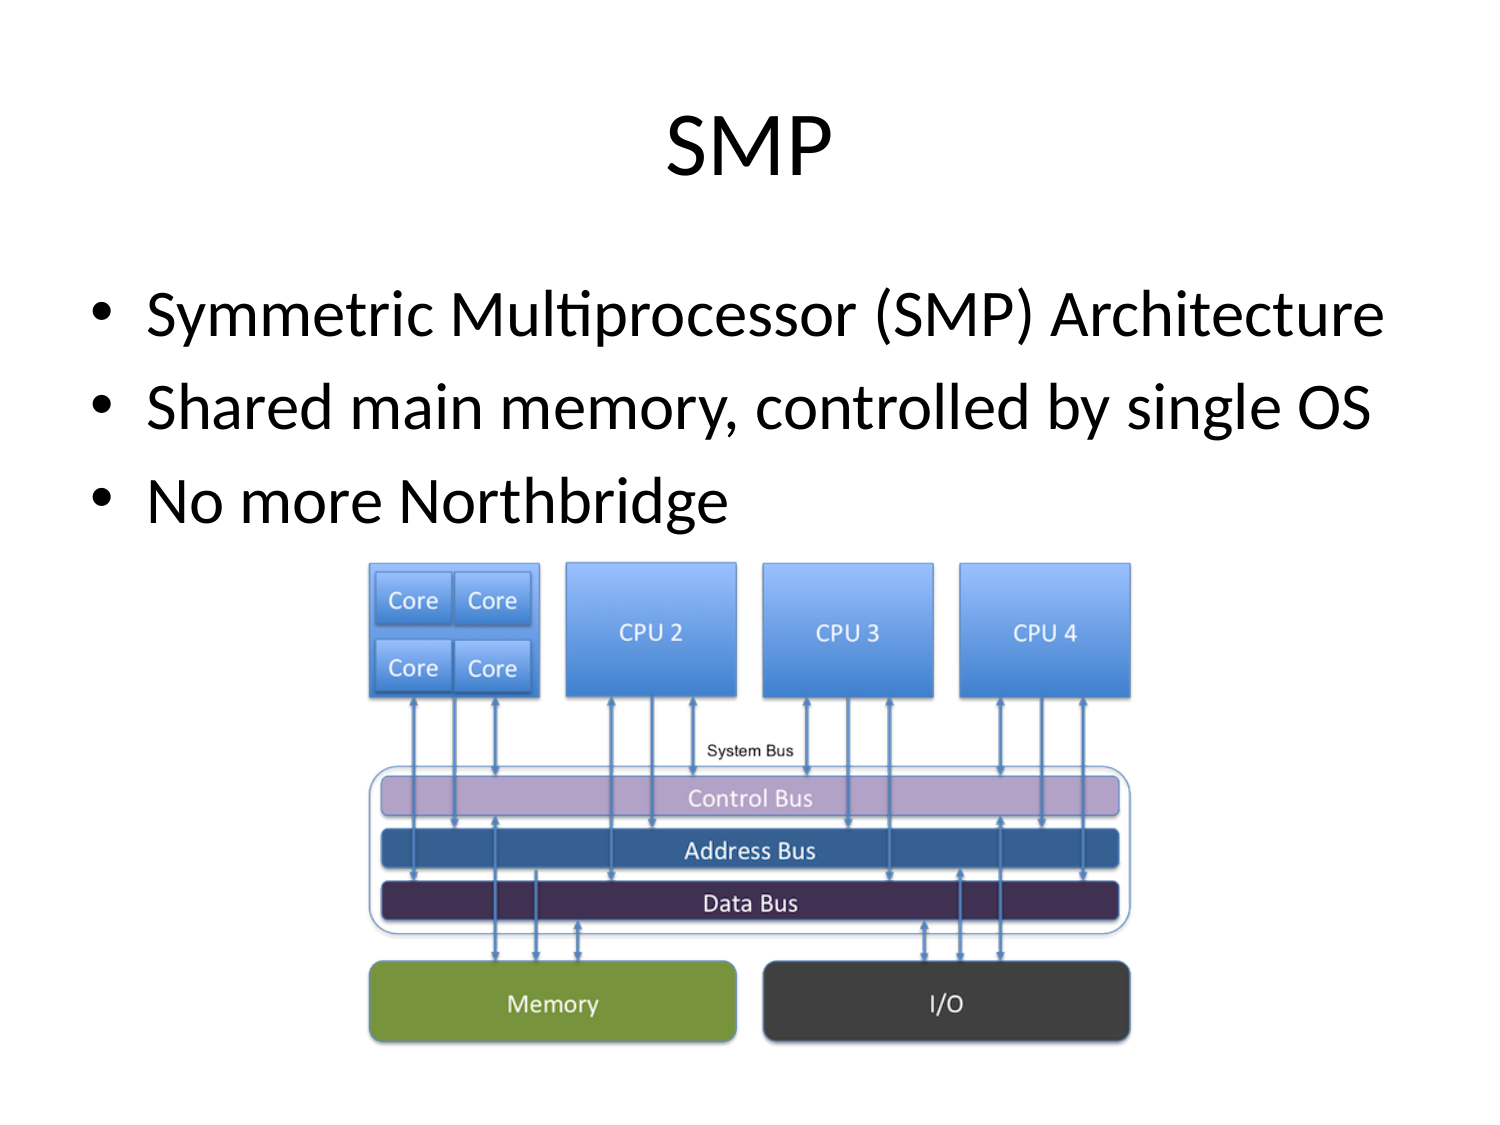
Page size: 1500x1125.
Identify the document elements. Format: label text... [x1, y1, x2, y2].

list Symmetric Multiprocessor (SMP) Architecture Shared main memory, controlled by single OS No more Northbridge [75, 262, 1425, 561]
picture [364, 559, 1136, 1051]
title SMP [75, 45, 1425, 233]
